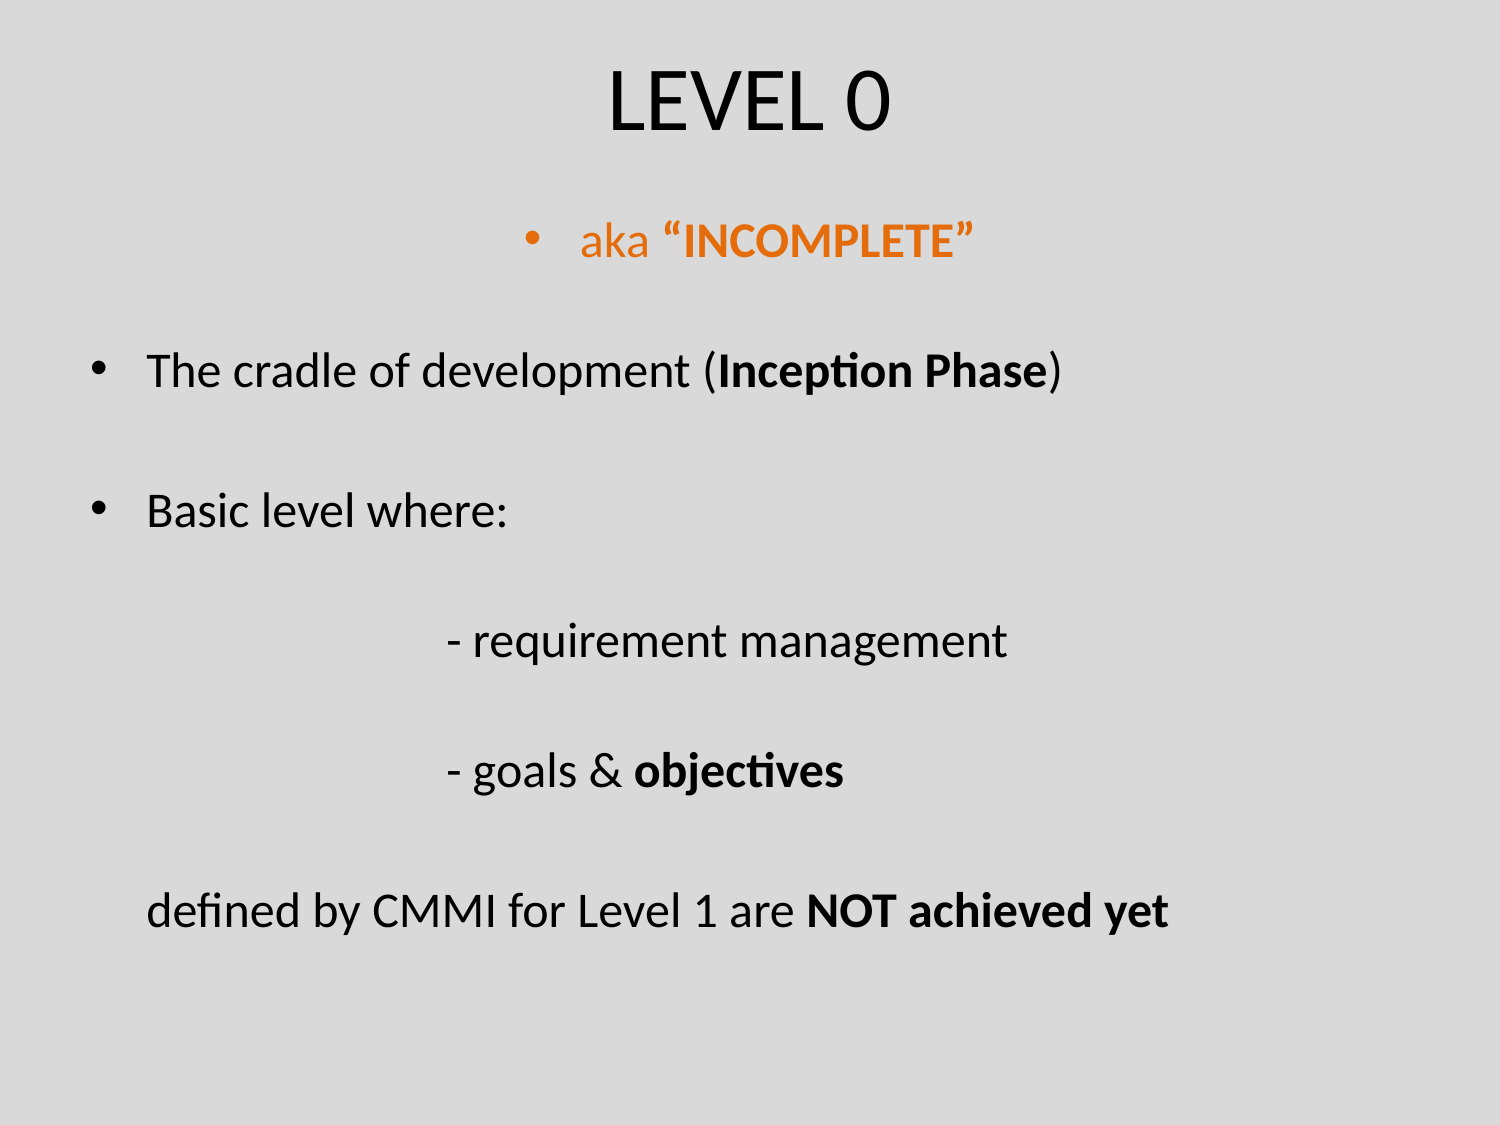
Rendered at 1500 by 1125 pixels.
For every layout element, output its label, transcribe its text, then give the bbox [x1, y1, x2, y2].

list aka “INCOMPLETE” The cradle of development (Inception Phase) Basic level where: - requirement management - goals & objectives defined by CMMI for Level 1 are NOT achieved yet [75, 200, 1425, 1025]
title LEVEL 0 [75, 0, 1425, 188]
